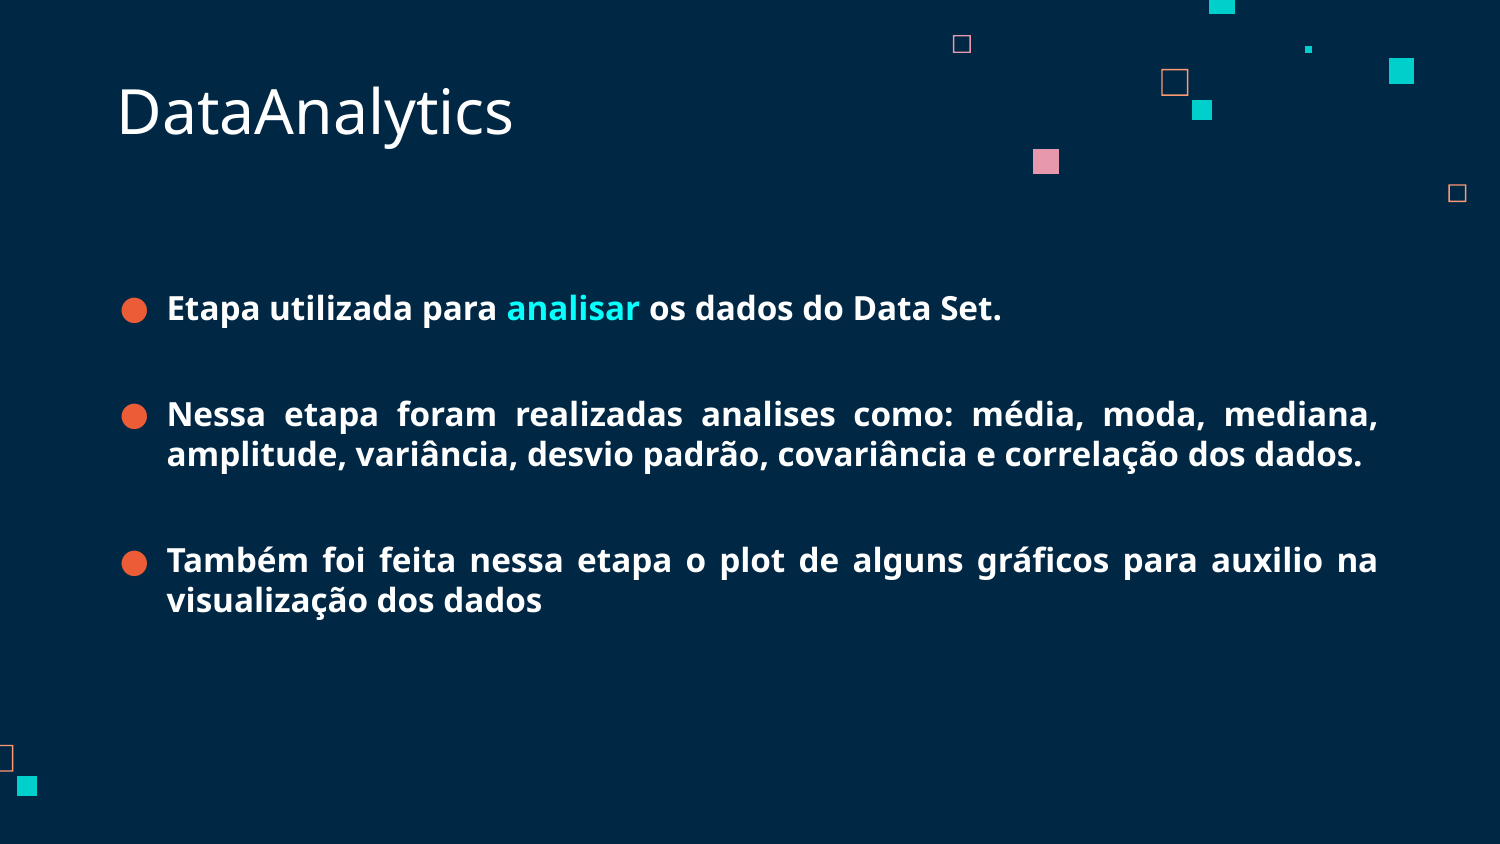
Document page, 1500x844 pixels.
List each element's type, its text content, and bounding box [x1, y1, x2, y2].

title DataAnalytics [101, 67, 878, 163]
list Etapa utilizada para analisar os dados do Data Set. Nessa etapa foram realizadas analises como: média, moda, mediana, amplitude, variância, desvio padrão, covariância e correlação dos dados. Também foi feita nessa etapa o plot de alguns gráficos para auxilio na visualização dos dados [104, 271, 1396, 538]
